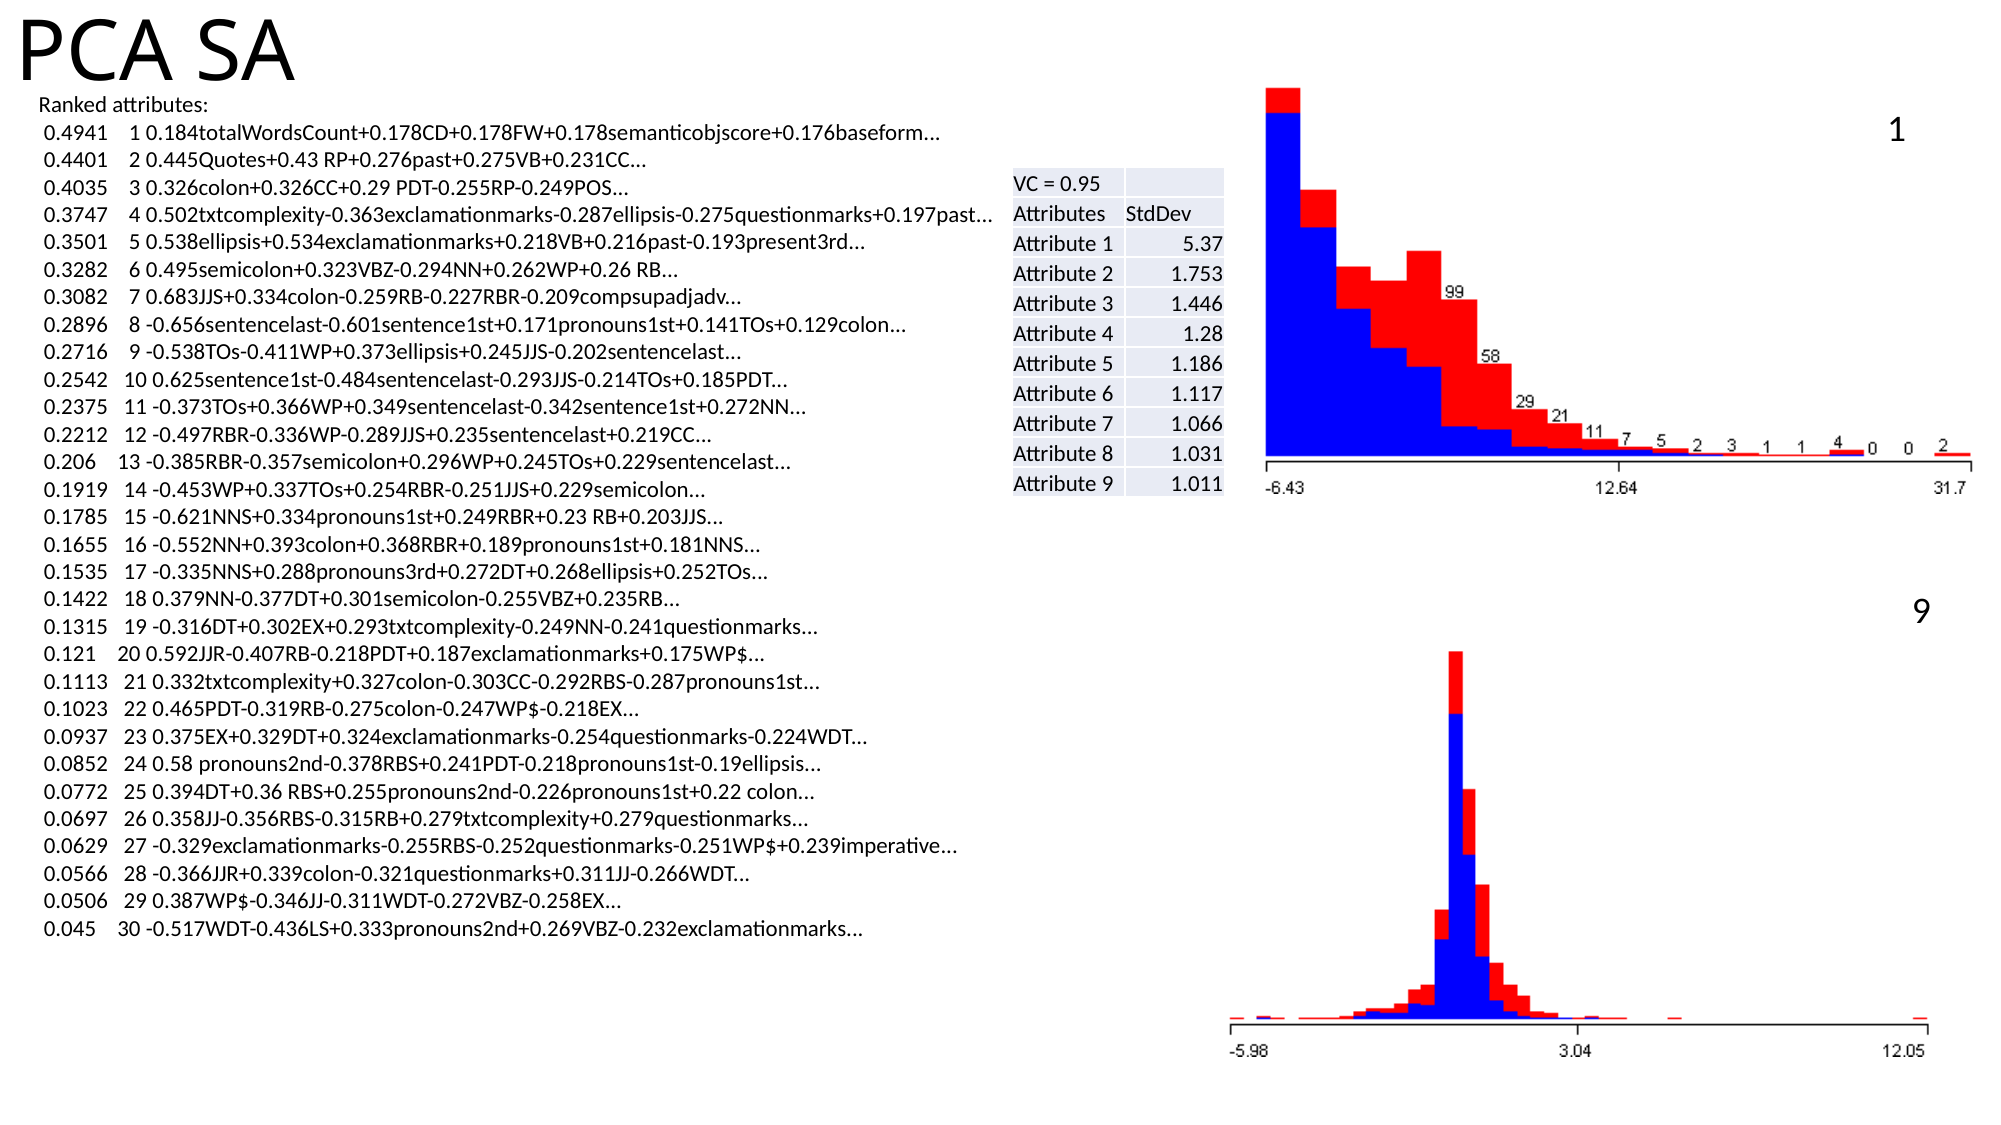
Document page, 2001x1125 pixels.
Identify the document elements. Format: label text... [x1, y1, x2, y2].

table_cell 1.011 [1126, 468, 1224, 496]
table_cell Attribute 6 [1013, 378, 1124, 406]
text_box Ranked attributes: 0.4941 1 0.184totalWordsCount+0.178CD+0.178FW+0.178semanticobjscore+0.176baseform... 0.4401 2 0.445Quotes+0.43 RP+0.276past+0.275VB+0.231CC... 0.4035 3 0.326colon+0.326CC+0.29 PDT-0.255RP-0.249POS... 0.3747 4 0.502txtcomplexity-0.363exclamationmarks-0.287ellipsis-0.275questionmarks+0.197past... 0.3501 5 0.538ellipsis+0.534exclamationmarks+0.218VB+0.216past-0.193present3rd... 0.3282 6 0.495semicolon+0.323VBZ-0.294NN+0.262WP+0.26 RB... 0.3082 7 0.683JJS+0.334colon-0.259RB-0.227RBR-0.209compsupadjadv... 0.2896 8 -0.656sentencelast-0.601sentence1st+0.171pronouns1st+0.141TOs+0.129colon... 0.2716 9 -0.538TOs-0.411WP+0.373ellipsis+0.245JJS-0.202sentencelast... 0.2542 10 0.625sentence1st-0.484sentencelast-0.293JJS-0.214TOs+0.185PDT... 0.2375 11 -0.373TOs+0.366WP+0.349sentencelast-0.342sentence1st+0.272NN... 0.2212 12 -0.497RBR-0.336WP-0.289JJS+0.235sentencelast+0.219CC... 0.206 13 -0.385RBR-0.357semicolon+0.296WP+0.245TOs+0.229sentencelast... 0.1919 14 -0.453WP+0.337TOs+0.254RBR-0.251JJS+0.229semicolon... 0.1785 15 -0.621NNS+0.334pronouns1st+0.249RBR+0.23 RB+0.203JJS... 0.1655 16 -0.552NN+0.393colon+0.368RBR+0.189pronouns1st+0.181NNS... 0.1535 17 -0.335NNS+0.288pronouns3rd+0.272DT+0.268ellipsis+0.252TOs... 0.1422 18 0.379NN-0.377DT+0.301semicolon-0.255VBZ+0.235RB... 0.1315 19 -0.316DT+0.302EX+0.293txtcomplexity-0.249NN-0.241questionmarks... 0.121 20 0.592JJR-0.407RB-0.218PDT+0.187exclamationmarks+0.175WP$... 0.1113 21 0.332txtcomplexity+0.327colon-0.303CC-0.292RBS-0.287pronouns1st... 0.1023 22 0.465PDT-0.319RB-0.275colon-0.247WP$-0.218EX... 0.0937 23 0.375EX+0.329DT+0.324exclamationmarks-0.254questionmarks-0.224WDT... 0.0852 24 0.58 pronouns2nd-0.378RBS+0.241PDT-0.218pronouns1st-0.19ellipsis... 0.0772 25 0.394DT+0.36 RBS+0.255pronouns2nd-0.226pronouns1st+0.22 colon... 0.0697 26 0.358JJ-0.356RBS-0.315RB+0.279txtcomplexity+0.279questionmarks... 0.0629 27 -0.329exclamationmarks-0.255RBS-0.252questionmarks-0.251WP$+0.239imperative... 0.0566 28 -0.366JJR+0.339colon-0.321questionmarks+0.311JJ-0.266WDT... 0.0506 29 0.387WP$-0.346JJ-0.311WDT-0.272VBZ-0.258EX... 0.045 30 -0.517WDT-0.436LS+0.333pronouns2nd+0.269VBZ-0.232exclamationmarks... [23, 82, 1024, 949]
table_cell Attribute 2 [1013, 258, 1124, 286]
table_cell Attribute 7 [1013, 408, 1124, 436]
table_cell Attribute 8 [1013, 438, 1124, 466]
table_cell 1.28 [1126, 318, 1224, 346]
table_cell Attribute 3 [1013, 288, 1124, 316]
table_header [1126, 168, 1224, 196]
table_cell 5.37 [1126, 228, 1224, 256]
table_cell StdDev [1126, 198, 1224, 226]
table_cell Attributes [1013, 198, 1124, 226]
table_cell 1.031 [1126, 438, 1224, 466]
table_header VC = 0.95 [1013, 168, 1124, 196]
picture [1252, 13, 1977, 494]
table_cell 1.186 [1126, 348, 1224, 376]
table_cell 1.753 [1126, 258, 1224, 286]
table_cell Attribute 1 [1013, 228, 1124, 256]
picture [1212, 578, 1943, 1057]
table_cell Attribute 4 [1013, 318, 1124, 346]
title PCA SA [0, 0, 447, 107]
table_cell 1.117 [1126, 378, 1224, 406]
table_cell 1.446 [1126, 288, 1224, 316]
table_cell 1.066 [1126, 408, 1224, 436]
table_cell Attribute 5 [1013, 348, 1124, 376]
table_cell Attribute 9 [1013, 468, 1124, 496]
